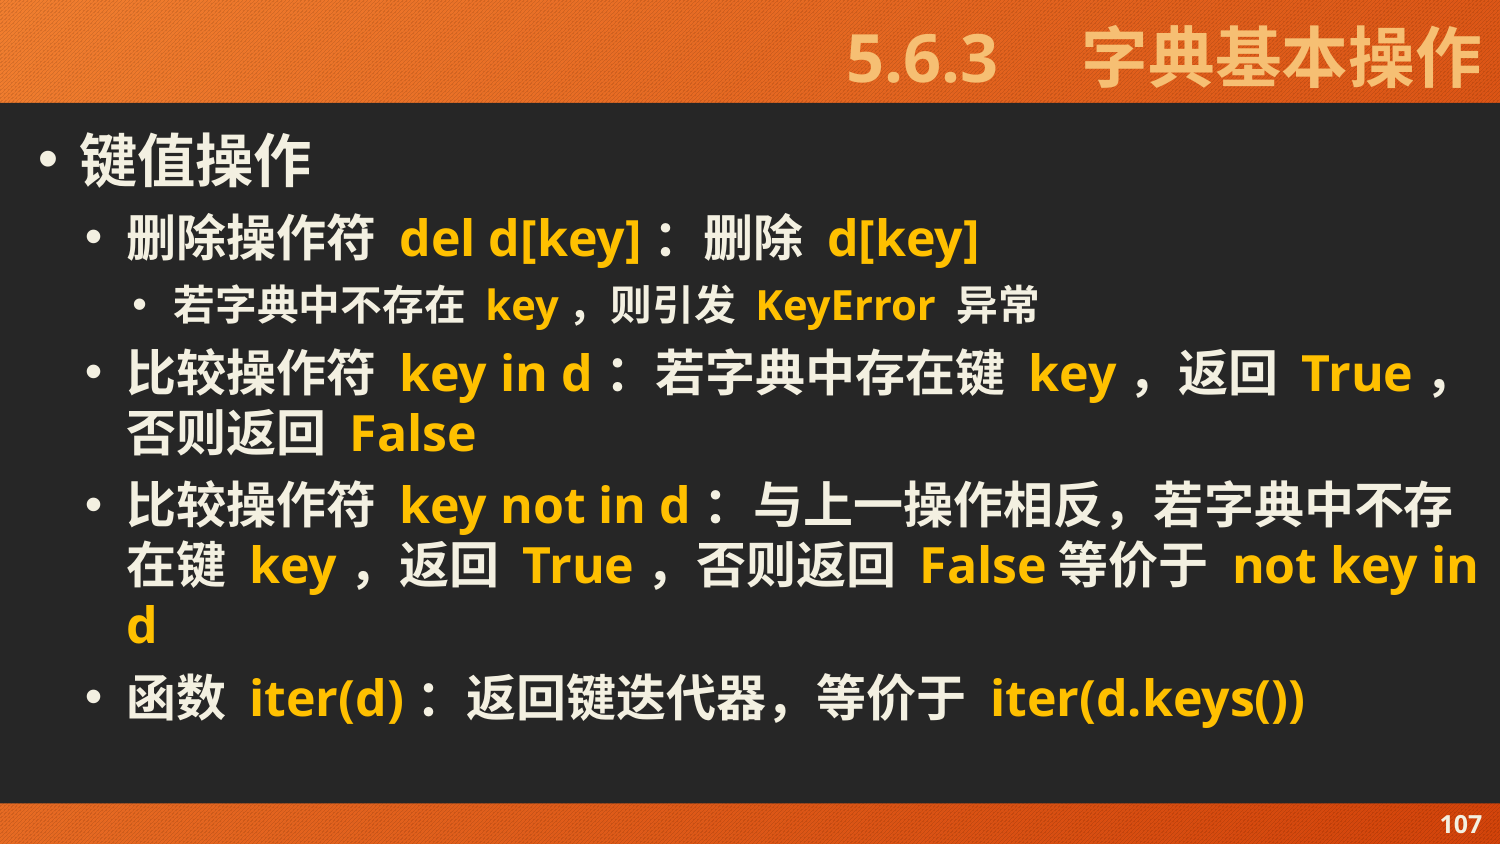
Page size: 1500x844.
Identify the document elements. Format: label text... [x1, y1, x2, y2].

slide_number 107 [1346, 809, 1489, 843]
title 5.6.3 字典基本操作 [12, 0, 1489, 112]
list 键值操作 删除操作符 del d[key]：删除 d[key] 若字典中不存在 key，则引发 KeyError 异常 比较操作符 key in d：若字典中存在键 key，返回 True，否则返回 False 比较操作符 key not in d：与上一操作相反，若字典中不存在键 key，返回 True，否则返回 False等价于 not key in d 函数 iter(d)：返回键迭代器，等价于 iter(d.keys()) [31, 118, 1491, 804]
